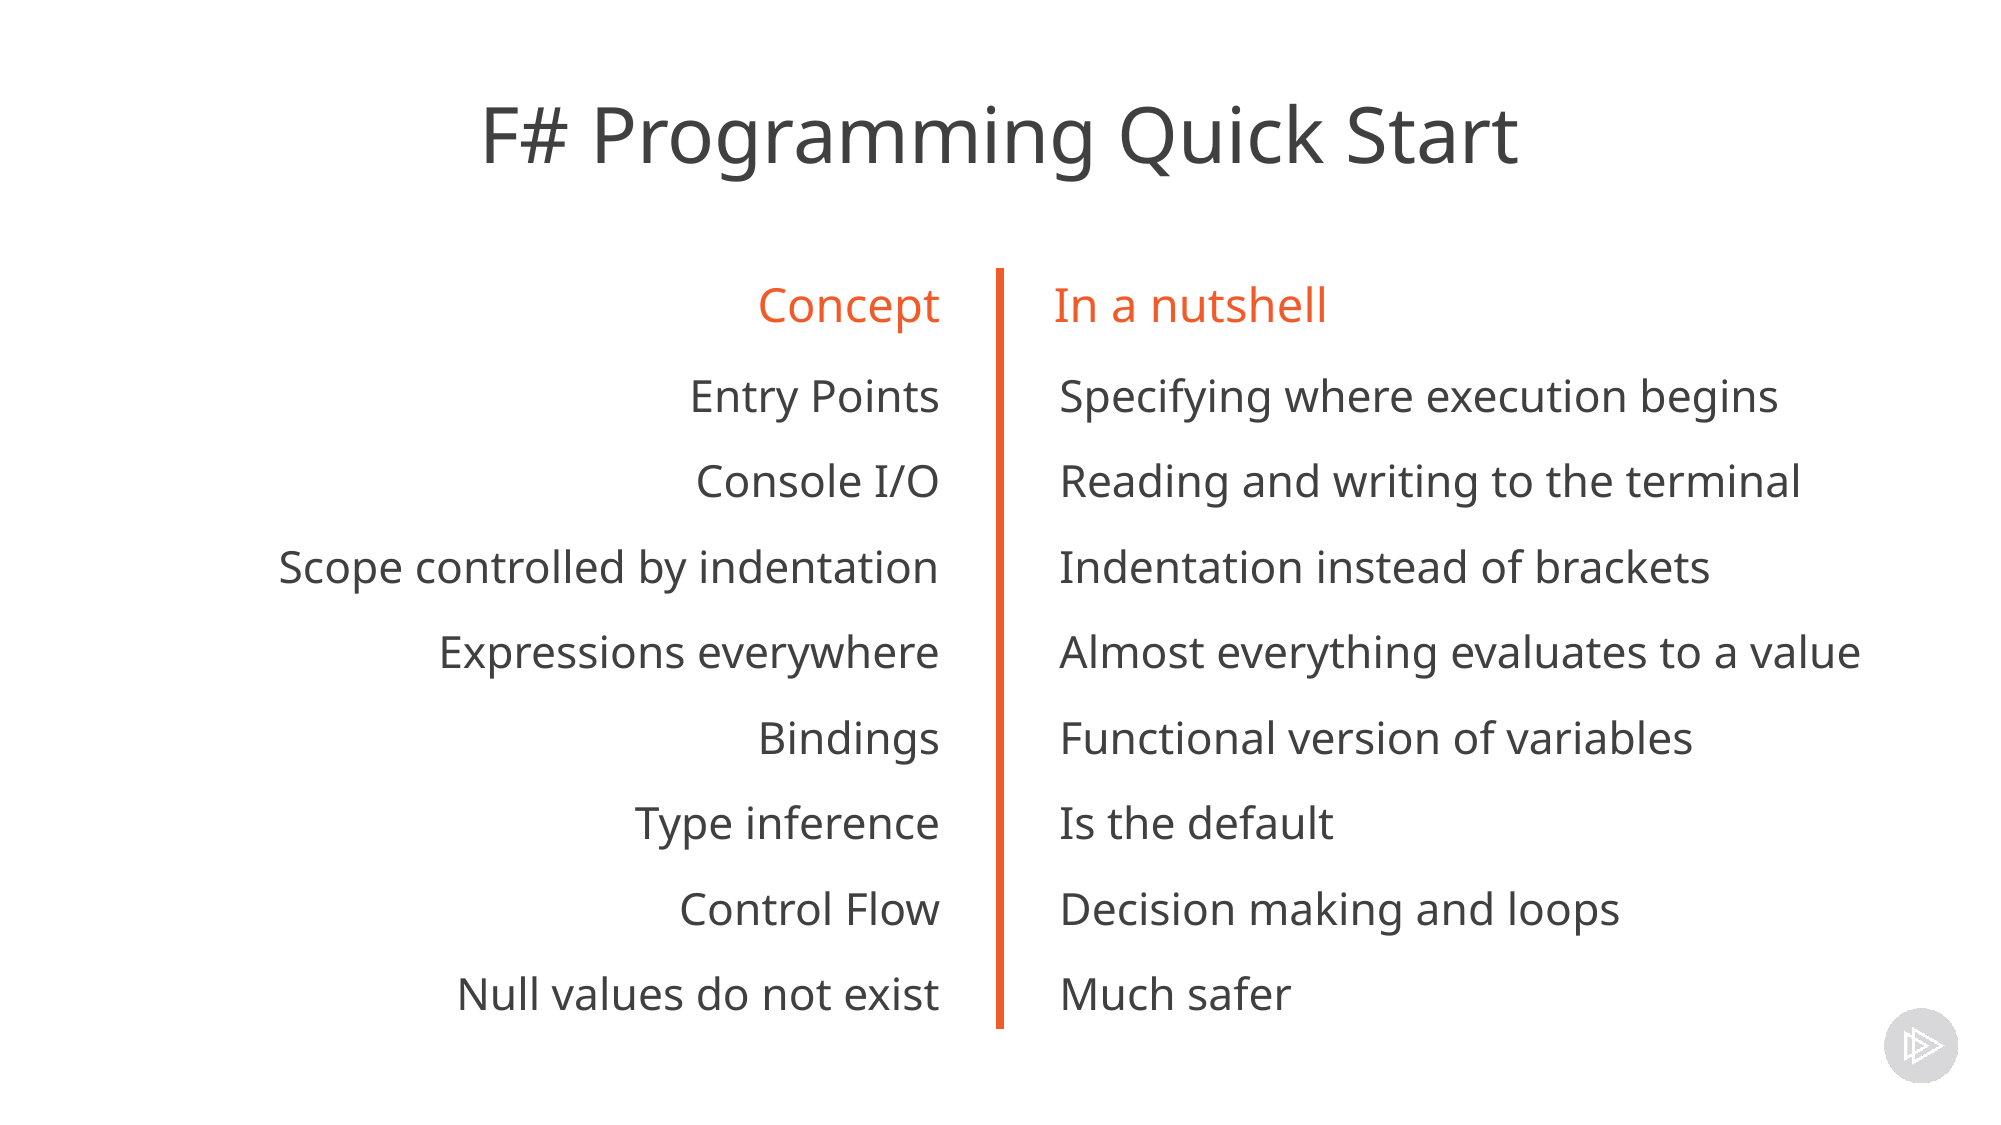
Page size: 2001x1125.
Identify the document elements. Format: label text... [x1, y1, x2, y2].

list Concept [88, 267, 956, 342]
list In a nutshell [1044, 267, 1912, 342]
list Entry Points Console I/O Scope controlled by indentation Expressions everywhere Bindings Type inference Control Flow Null values do not exist [88, 366, 956, 1012]
list Specifying where execution begins Reading and writing to the terminal Indentation instead of brackets Almost everything evaluates to a value Functional version of variables Is the default Decision making and loops Much safer [1044, 366, 1912, 1012]
title F# Programming Quick Start [137, 93, 1863, 183]
